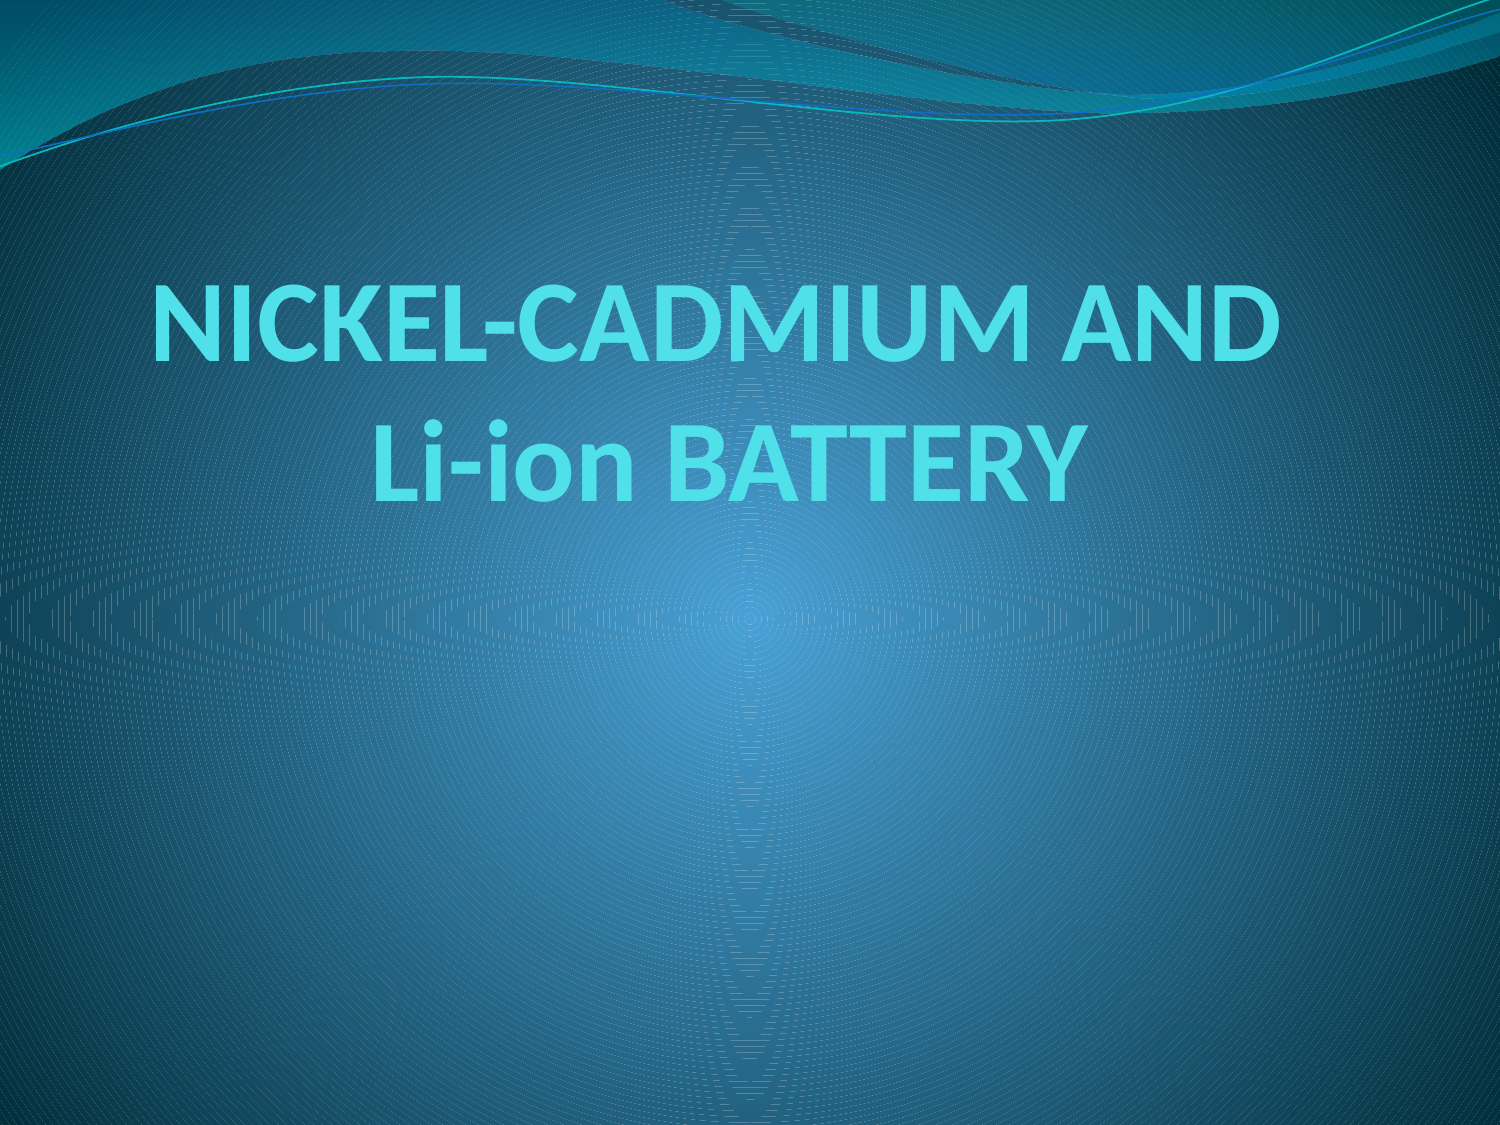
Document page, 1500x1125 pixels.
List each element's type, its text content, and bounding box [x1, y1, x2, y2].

title NICKEL-CADMIUM AND Li-ion BATTERY [87, 224, 1376, 525]
